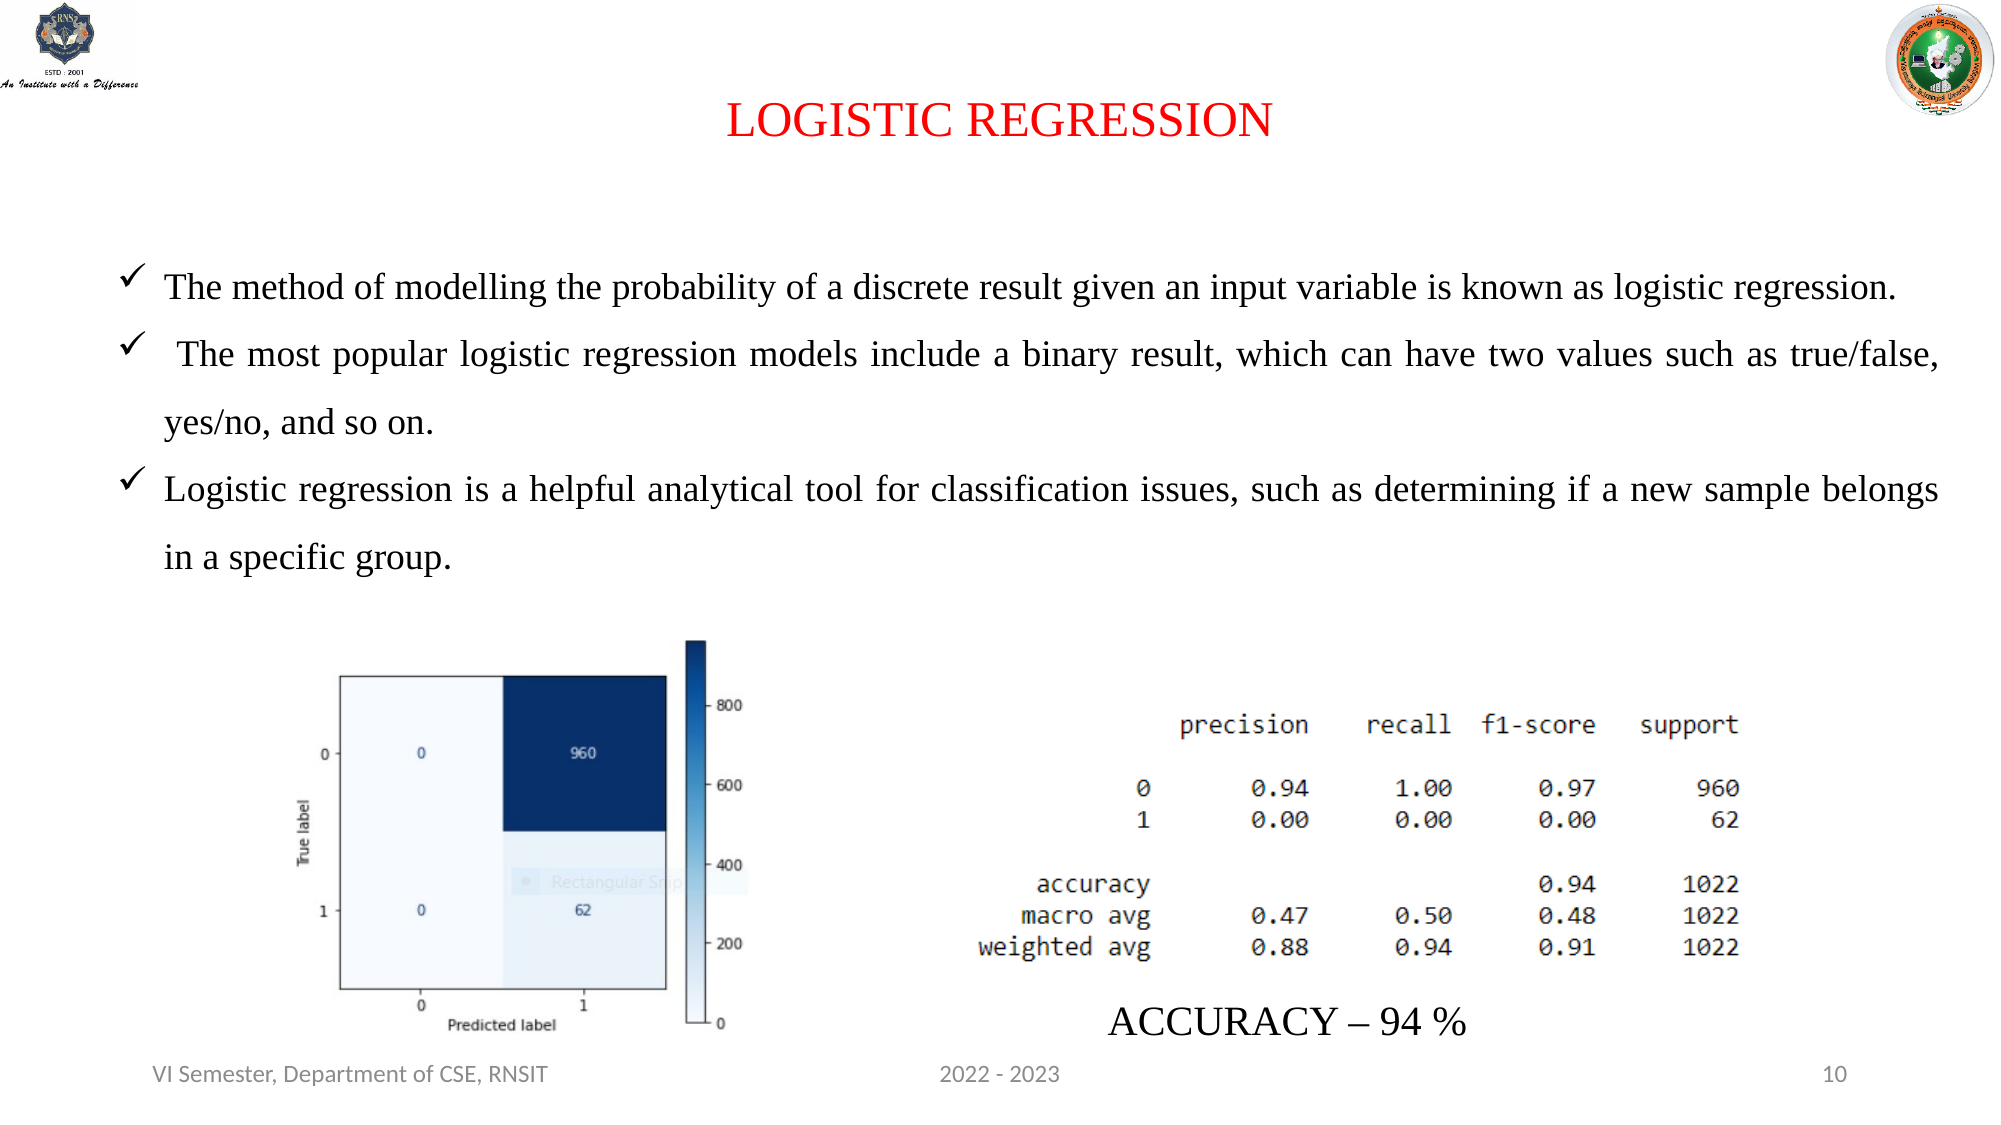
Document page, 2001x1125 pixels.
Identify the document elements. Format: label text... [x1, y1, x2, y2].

text_box The method of modelling the probability of a discrete result given an input variable is known as logistic regression. The most popular logistic regression models include a binary result, which can have two values such as true/false, yes/no, and so on. Logistic regression is a helpful analytical tool for classification issues, such as determining if a new sample belongs in a specific group. [102, 231, 1957, 584]
text_box ACCURACY – 94 % [788, 986, 1788, 1052]
title LOGISTIC REGRESSION [137, 59, 1863, 182]
slide_number 10 [1412, 1042, 1863, 1103]
picture [0, 0, 138, 90]
picture [952, 699, 1785, 993]
slide_number VI Semester, Department of CSE, RNSIT [137, 1042, 588, 1103]
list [258, 639, 788, 1053]
footer 2022 - 2023 [662, 1052, 1338, 1103]
picture [1882, 2, 1997, 117]
